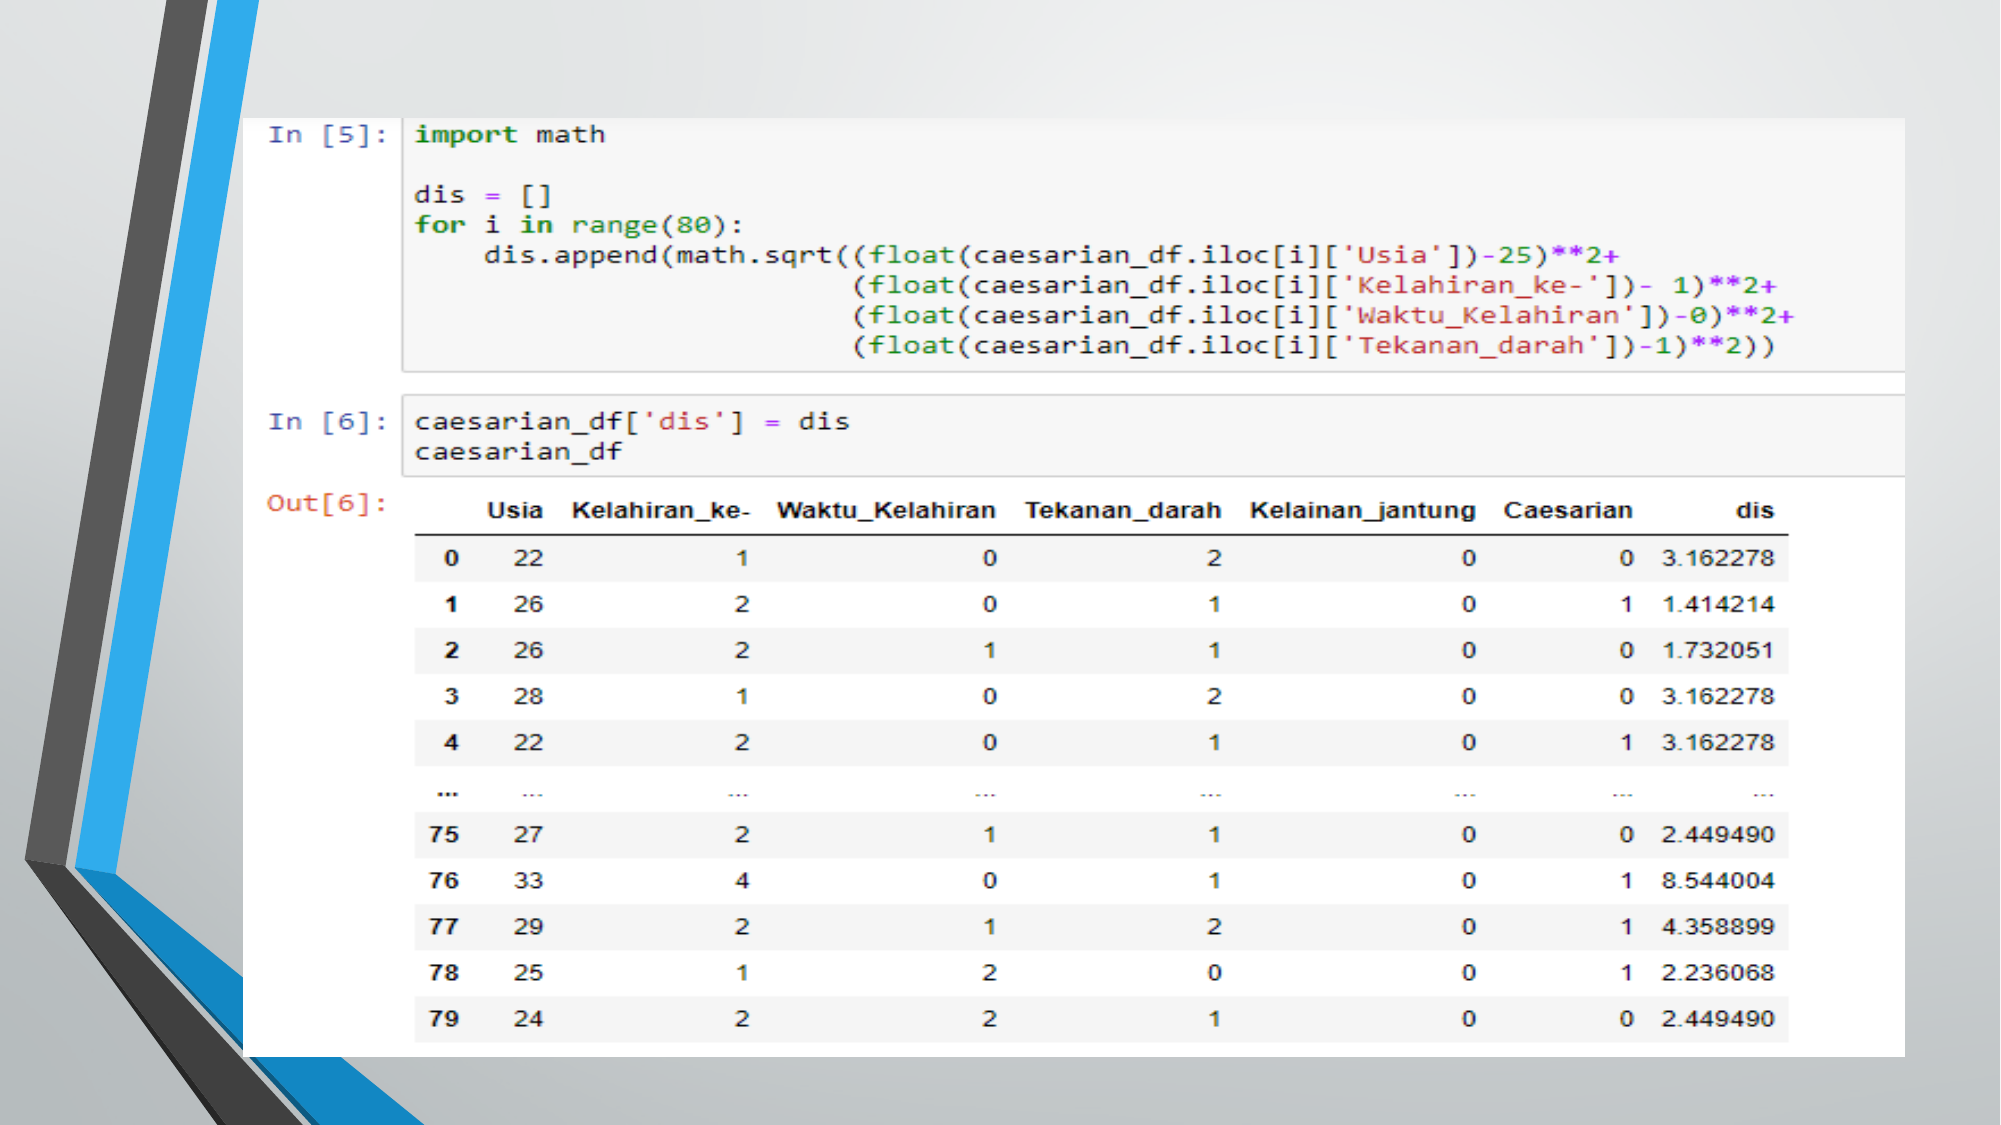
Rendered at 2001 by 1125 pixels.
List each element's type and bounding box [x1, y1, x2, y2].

picture [243, 118, 1905, 1057]
